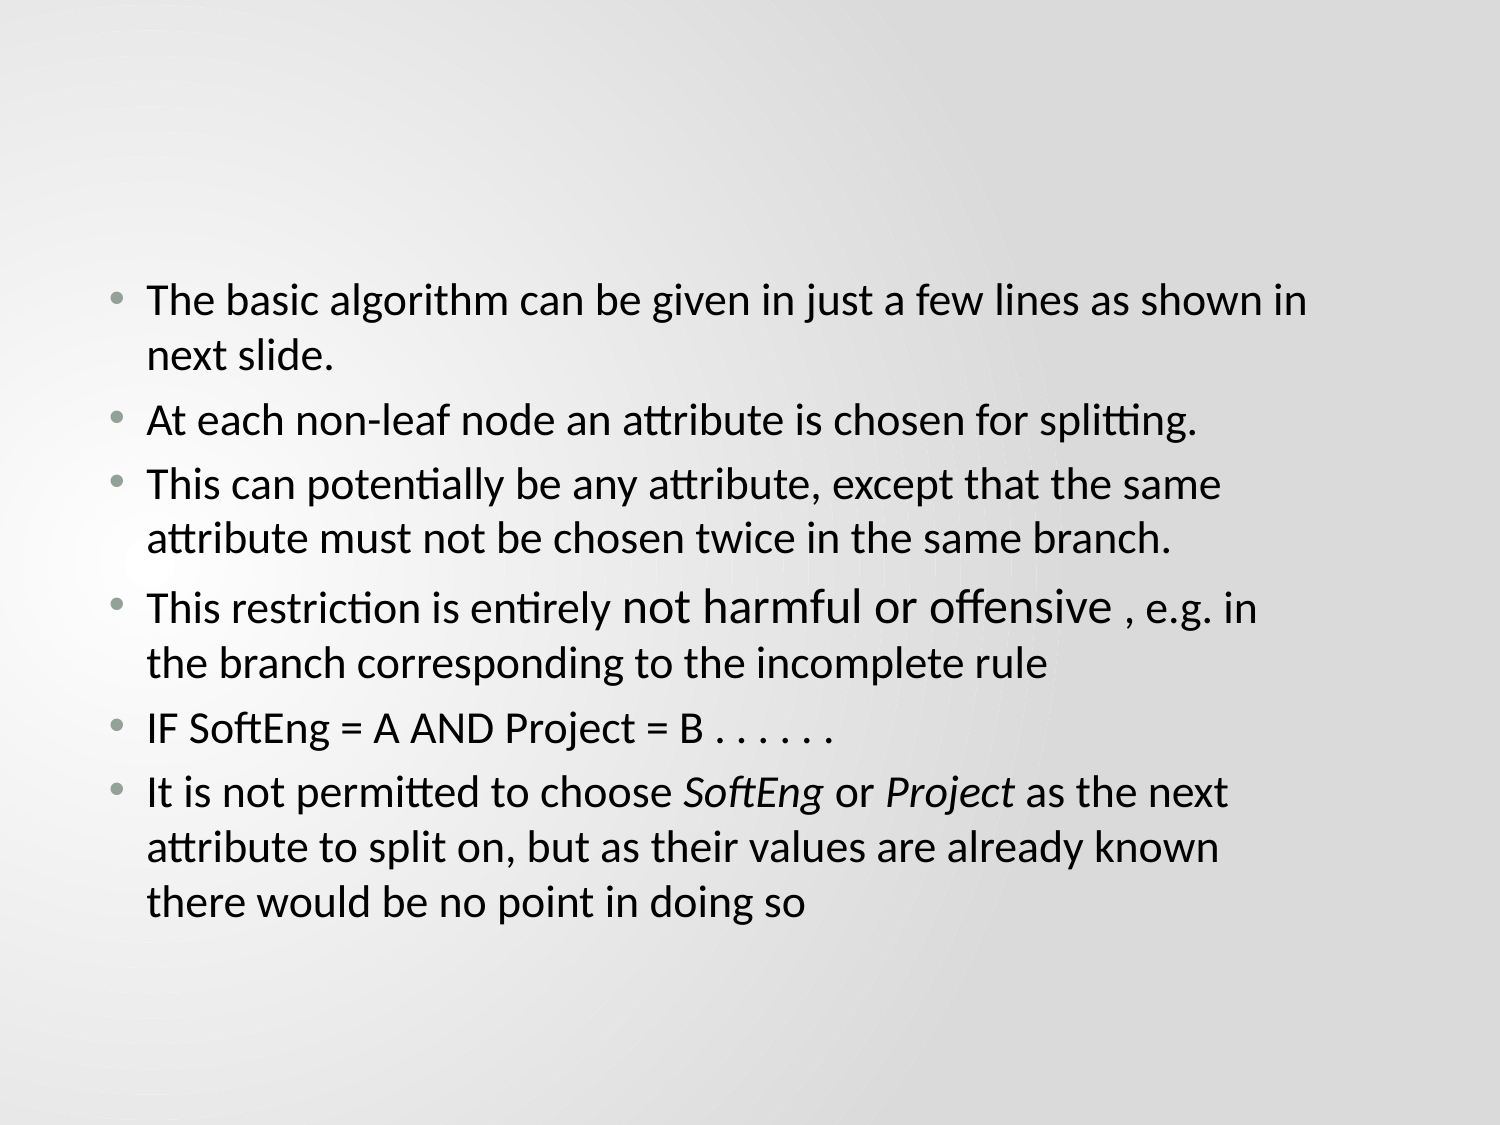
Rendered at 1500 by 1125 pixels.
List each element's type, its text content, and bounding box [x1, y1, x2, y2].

list The basic algorithm can be given in just a few lines as shown in next slide. At each non-leaf node an attribute is chosen for splitting. This can potentially be any attribute, except that the same attribute must not be chosen twice in the same branch. This restriction is entirely not harmful or offensive , e.g. in the branch corresponding to the incomplete rule IF SoftEng = A AND Project = B . . . . . . It is not permitted to choose SoftEng or Project as the next attribute to split on, but as their values are already known there would be no point in doing so [75, 262, 1325, 1050]
